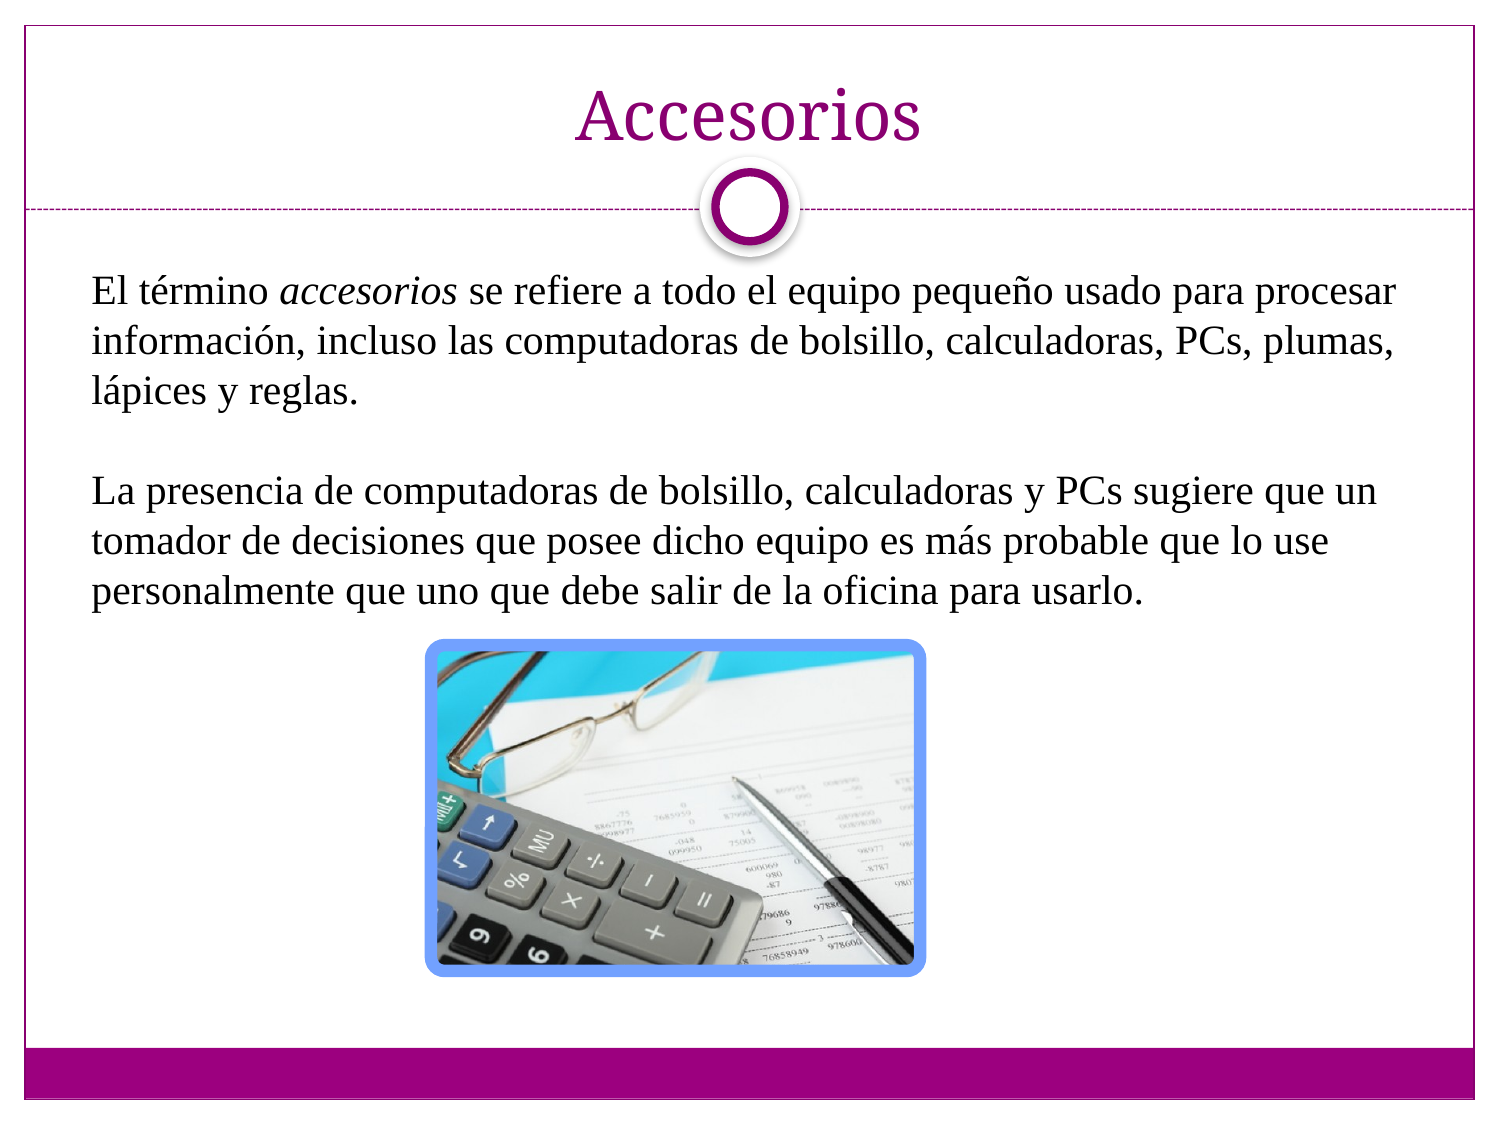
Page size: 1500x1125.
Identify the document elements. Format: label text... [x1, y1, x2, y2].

title Accesorios [49, 37, 1450, 162]
text_box El término accesorios se refiere a todo el equipo pequeño usado para procesar información, incluso las computadoras de bolsillo, calculadoras, PCs, plumas, lápices y reglas. La presencia de computadoras de bolsillo, calculadoras y PCs sugiere que un tomador de decisiones que posee dicho equipo es más probable que lo use personalmente que uno que debe salir de la oficina para usarlo. [76, 255, 1424, 621]
picture [430, 644, 921, 972]
